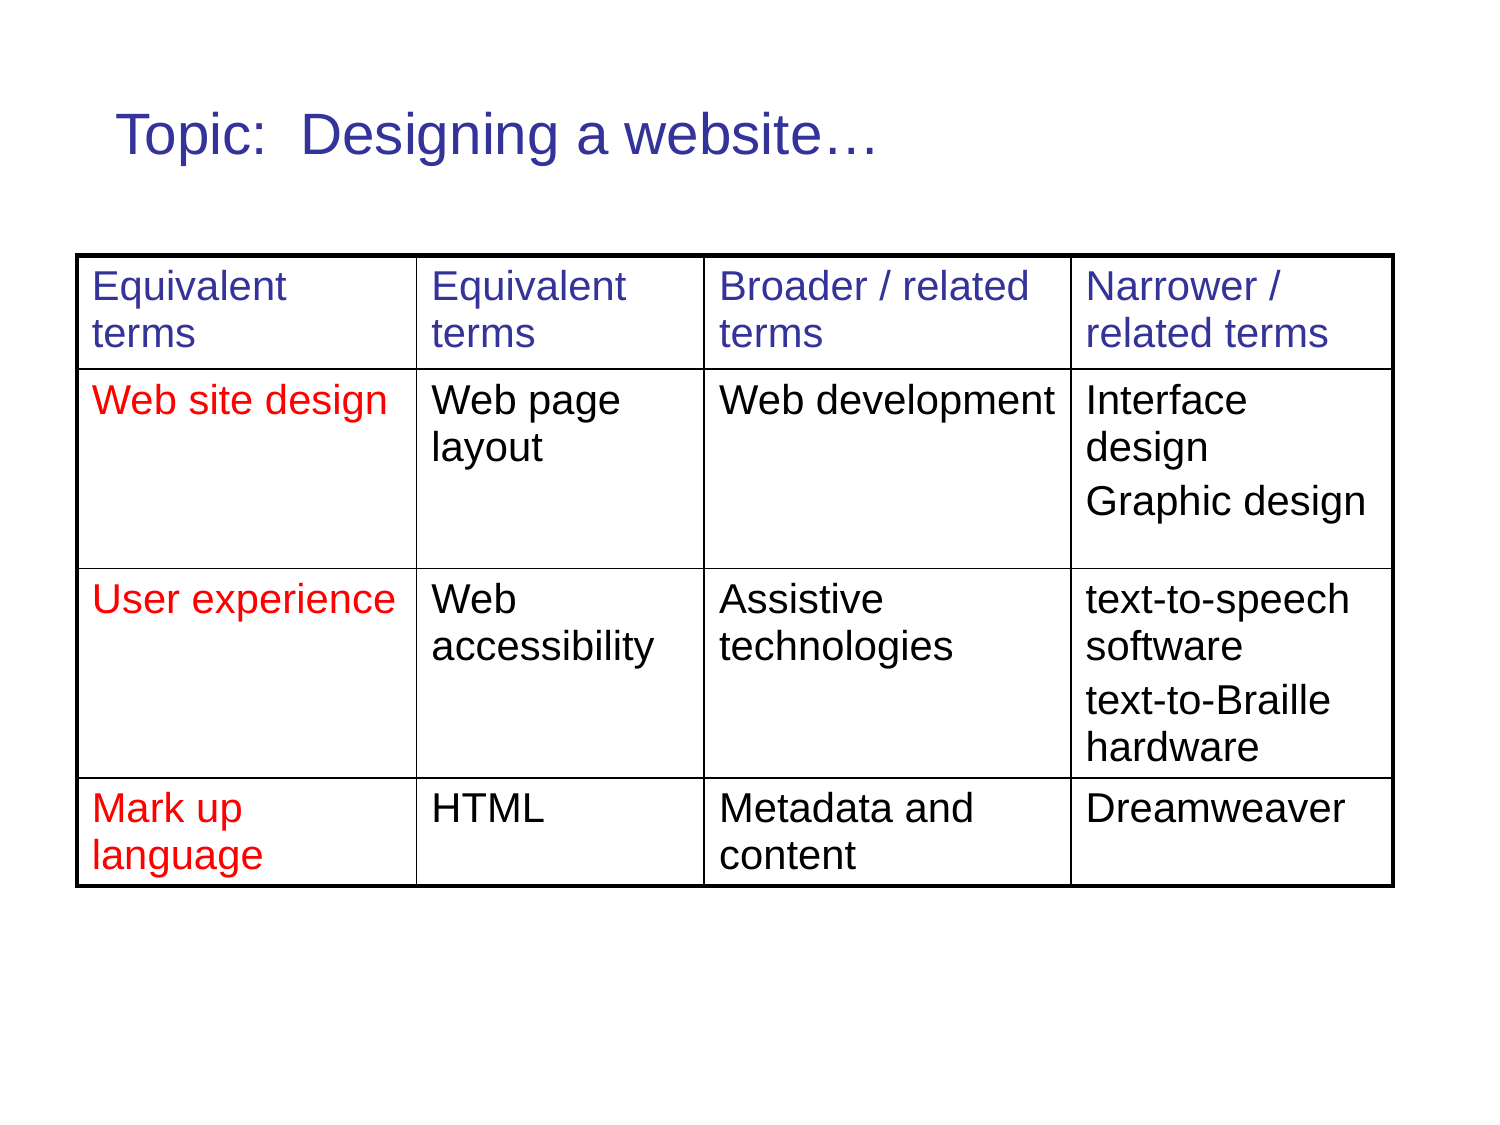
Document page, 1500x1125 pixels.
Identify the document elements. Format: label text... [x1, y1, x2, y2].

table_cell text-to-speech software text-to-Braille hardware [1072, 569, 1391, 777]
table_cell Dreamweaver [1072, 779, 1391, 884]
table_header Narrower / related terms [1072, 258, 1391, 368]
table_cell HTML [417, 779, 703, 884]
list Topic: Designing a website… [100, 101, 1365, 181]
table_cell Web accessibility [417, 569, 703, 777]
table_header Equivalent terms [79, 258, 416, 368]
table_cell Interface design Graphic design [1072, 370, 1391, 568]
table_header Broader / related terms [705, 258, 1070, 368]
table_cell Web page layout [417, 370, 703, 568]
table_cell User experience [79, 569, 416, 777]
table_cell Mark up language [79, 779, 416, 884]
table_cell Web site design [79, 370, 416, 568]
table_cell Assistive technologies [705, 569, 1070, 777]
table_cell Metadata and content [705, 779, 1070, 884]
table_header Equivalent terms [417, 258, 703, 368]
table_cell Web development [705, 370, 1070, 568]
